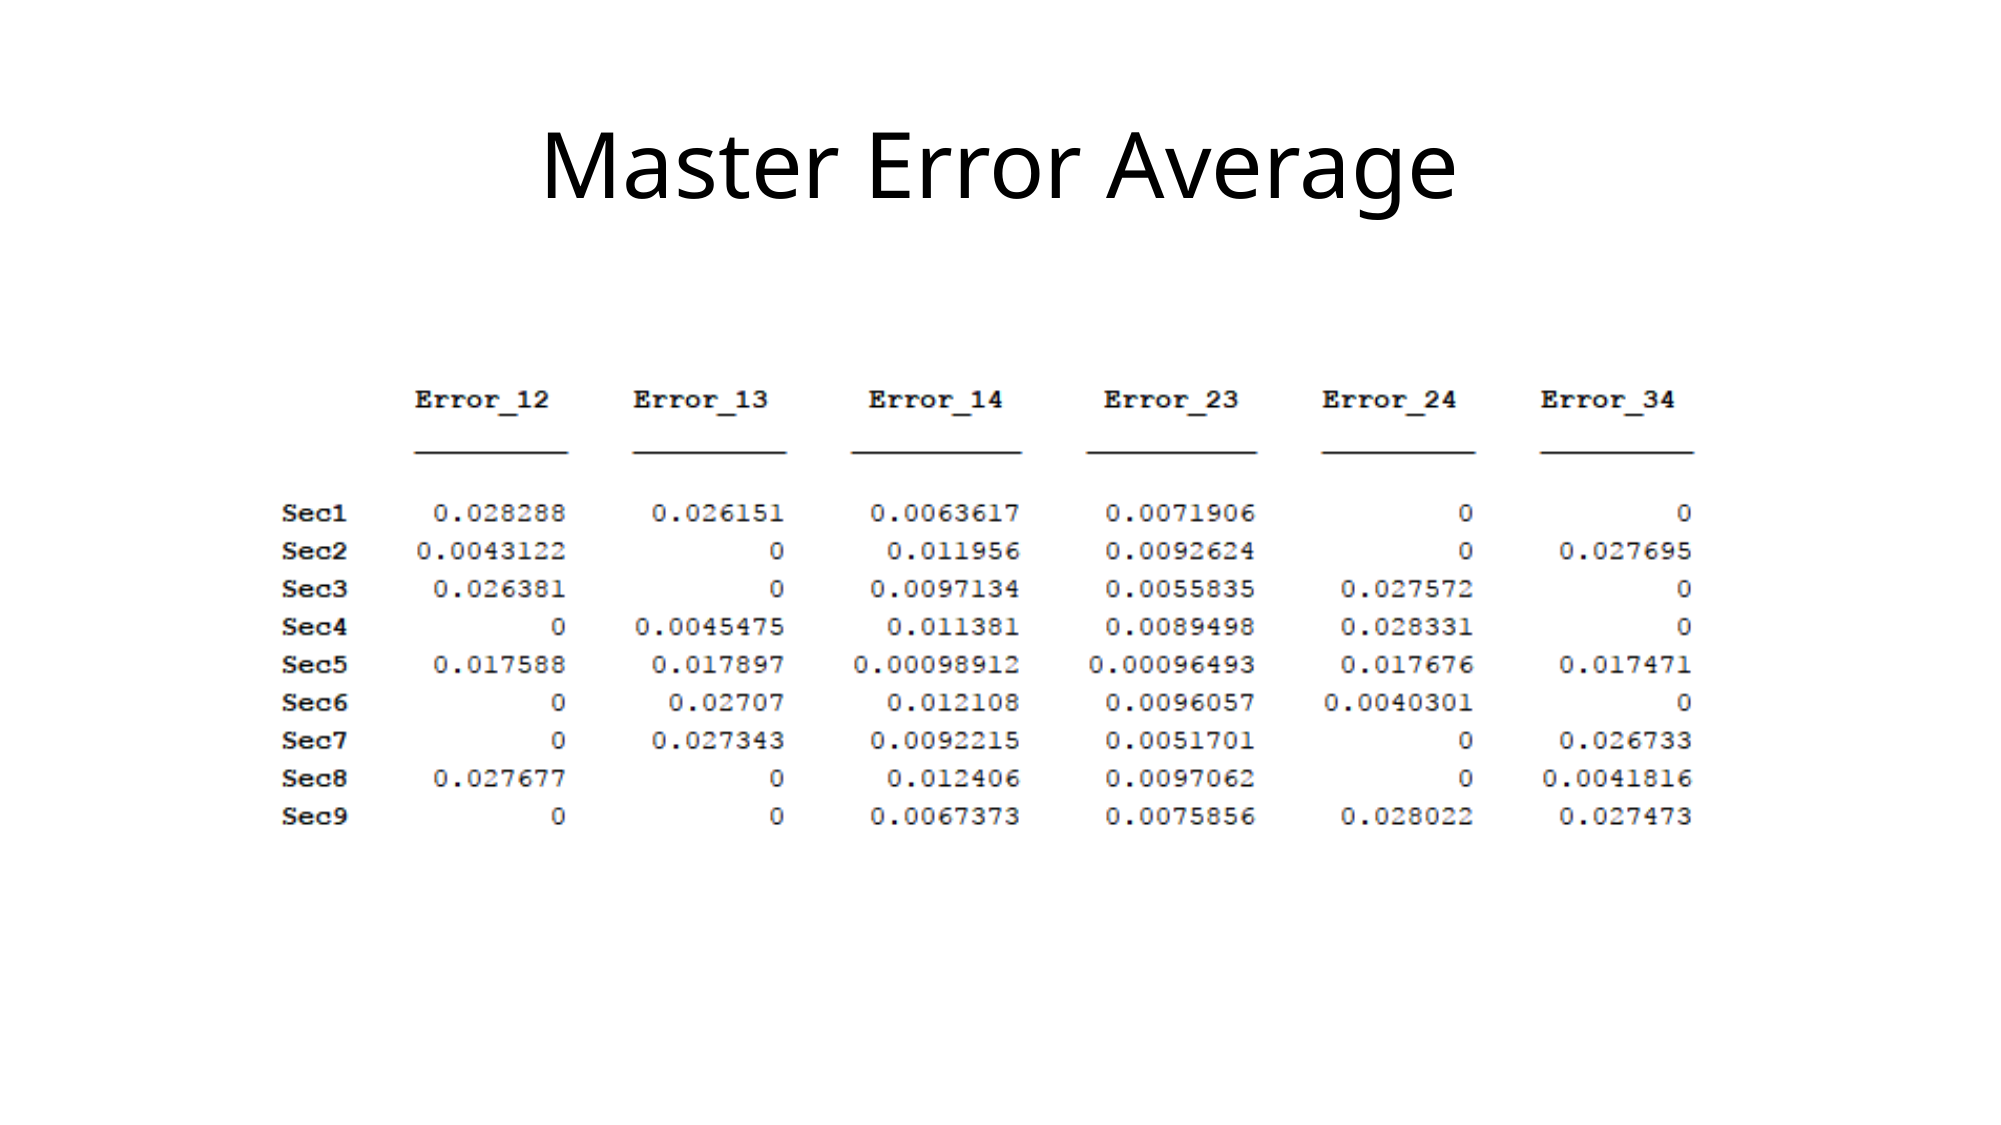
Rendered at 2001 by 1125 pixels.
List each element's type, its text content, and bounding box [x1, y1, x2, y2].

title Master Error Average [137, 59, 1863, 278]
picture [247, 366, 1752, 884]
